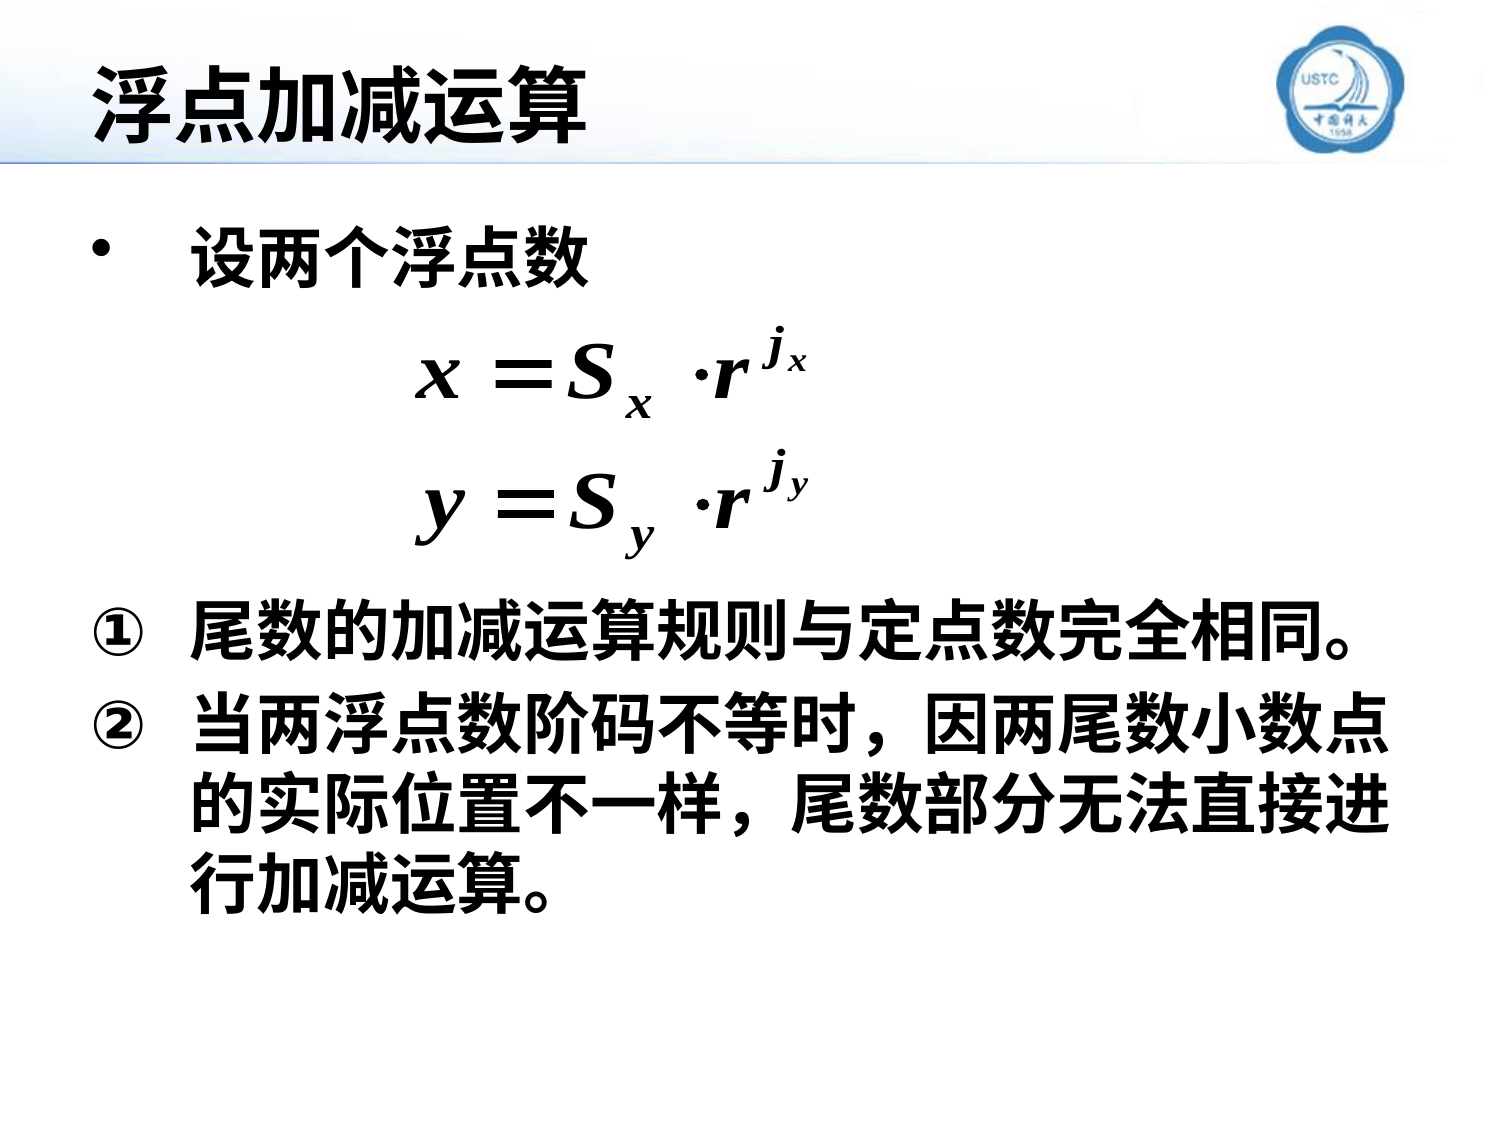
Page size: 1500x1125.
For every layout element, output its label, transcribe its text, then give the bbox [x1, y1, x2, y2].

list 设两个浮点数 尾数的加减运算规则与定点数完全相同。 当两浮点数阶码不等时，因两尾数小数点的实际位置不一样，尾数部分无法直接进行加减运算。 [75, 208, 1425, 1005]
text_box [399, 425, 829, 577]
title 浮点加减运算 [75, 45, 1425, 161]
picture [0, 0, 1500, 164]
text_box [395, 302, 833, 440]
